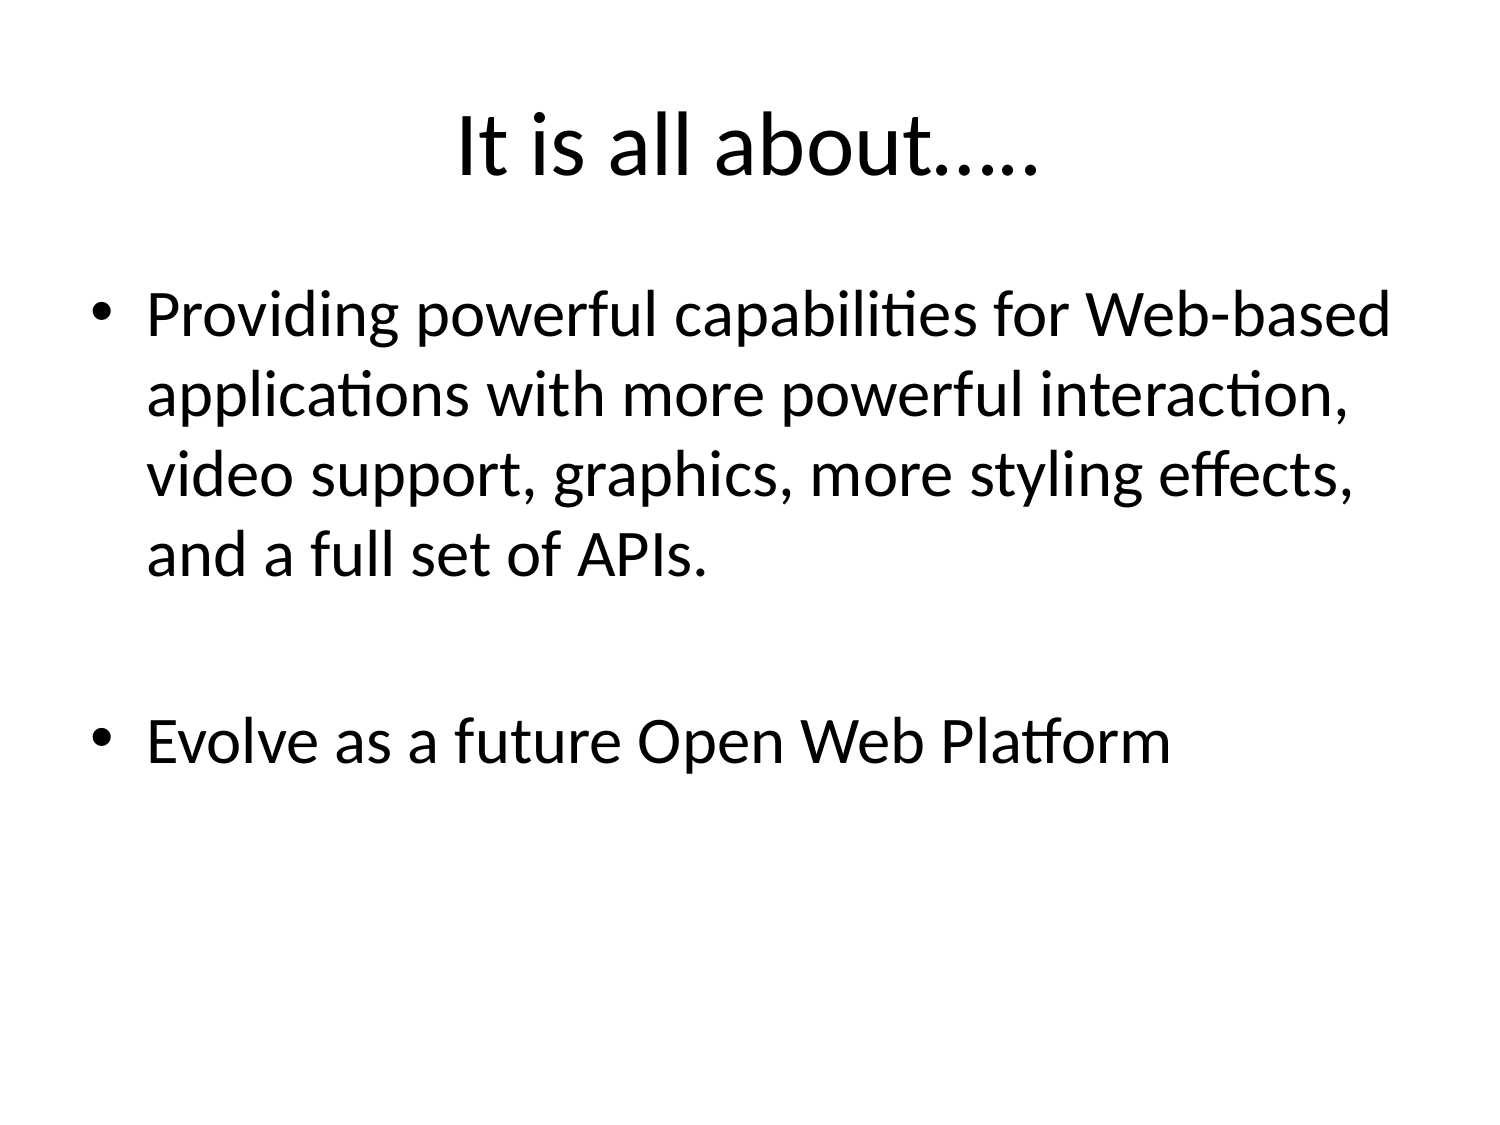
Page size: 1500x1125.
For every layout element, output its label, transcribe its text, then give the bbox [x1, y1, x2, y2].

list Providing powerful capabilities for Web-based applications with more powerful interaction, video support, graphics, more styling effects, and a full set of APIs. Evolve as a future Open Web Platform [75, 262, 1425, 1005]
title It is all about….. [75, 45, 1425, 233]
